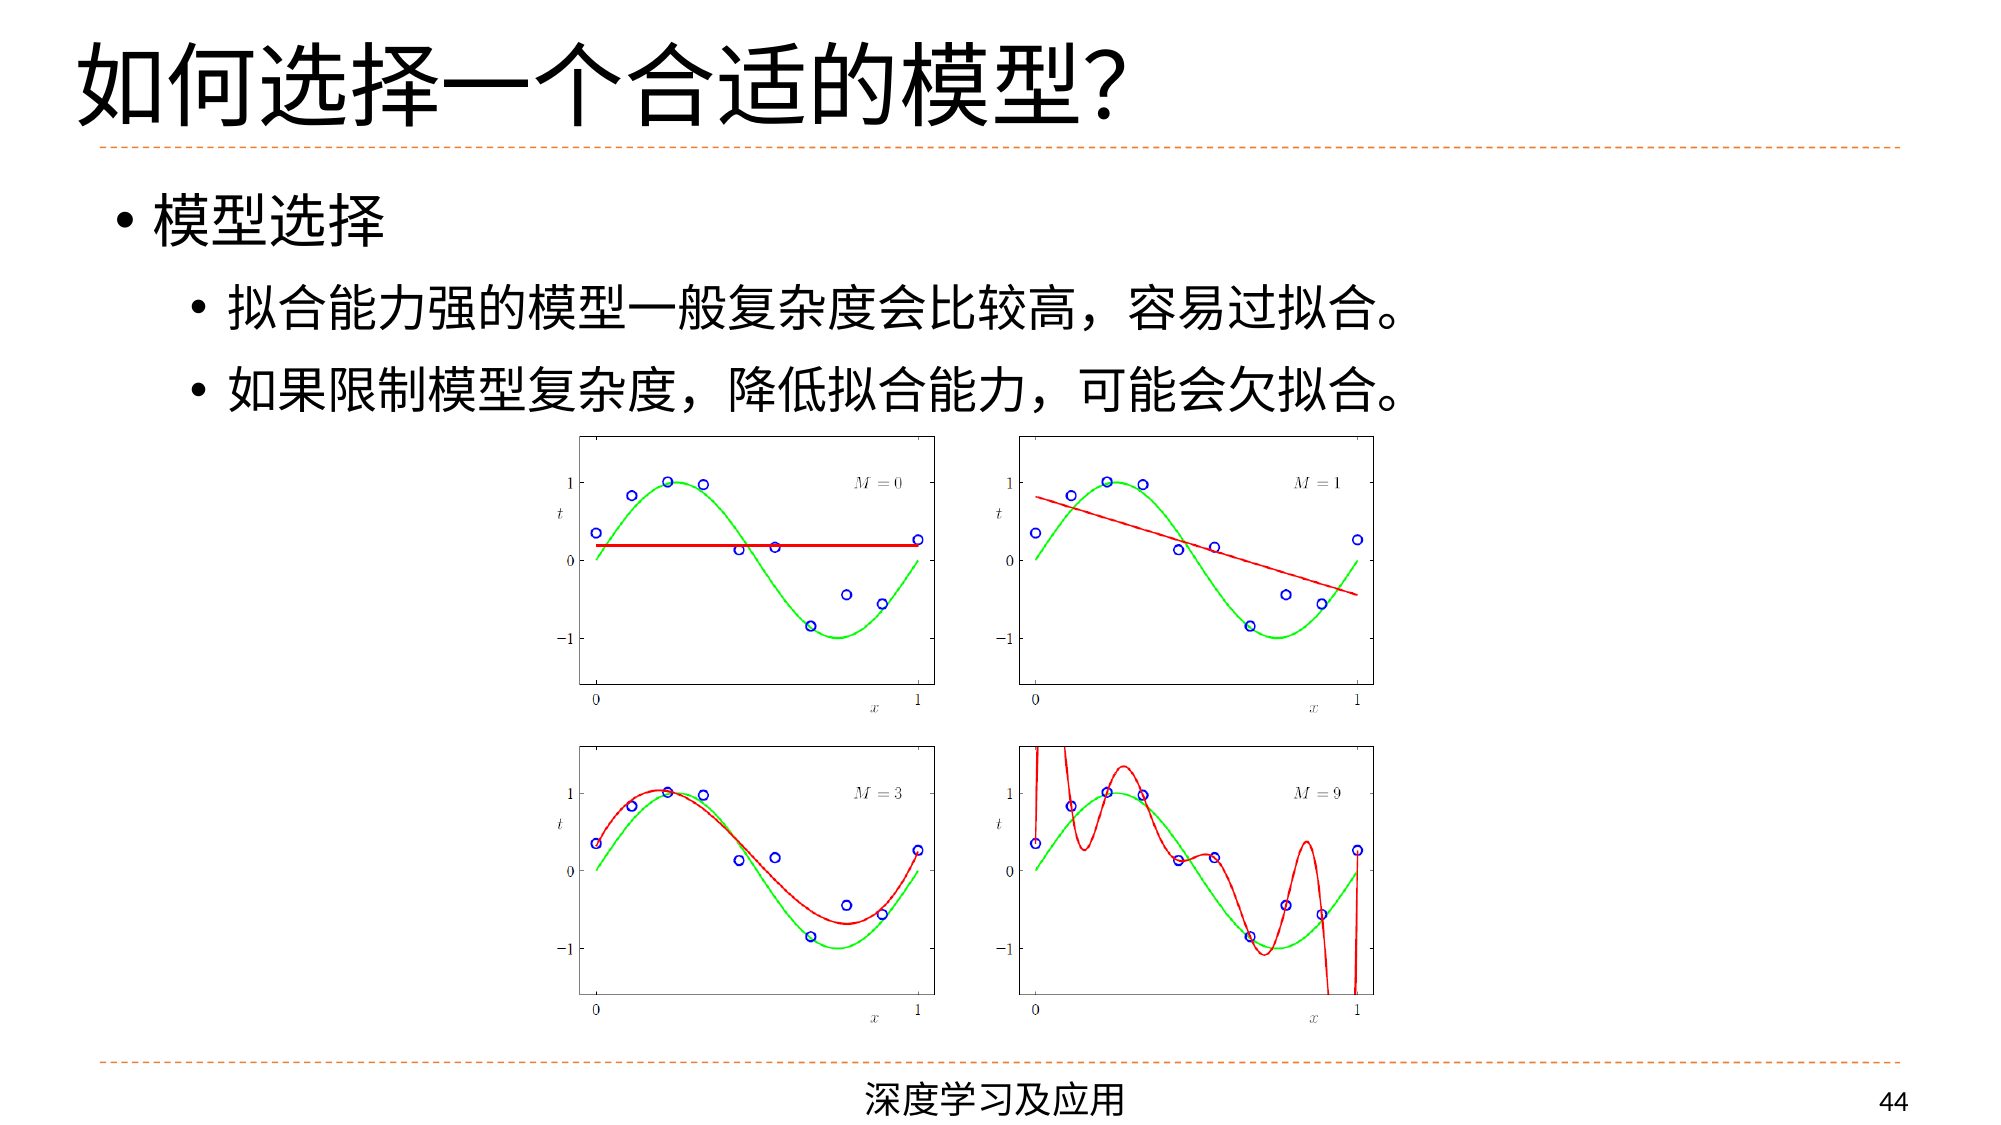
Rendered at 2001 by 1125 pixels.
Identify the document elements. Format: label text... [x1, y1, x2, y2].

picture [539, 423, 1412, 1050]
title 如何选择一个合适的模型？ [59, 16, 1893, 163]
list 模型选择 拟合能力强的模型一般复杂度会比较高，容易过拟合。 如果限制模型复杂度，降低拟合能力，可能会欠拟合。 [99, 162, 1900, 1050]
